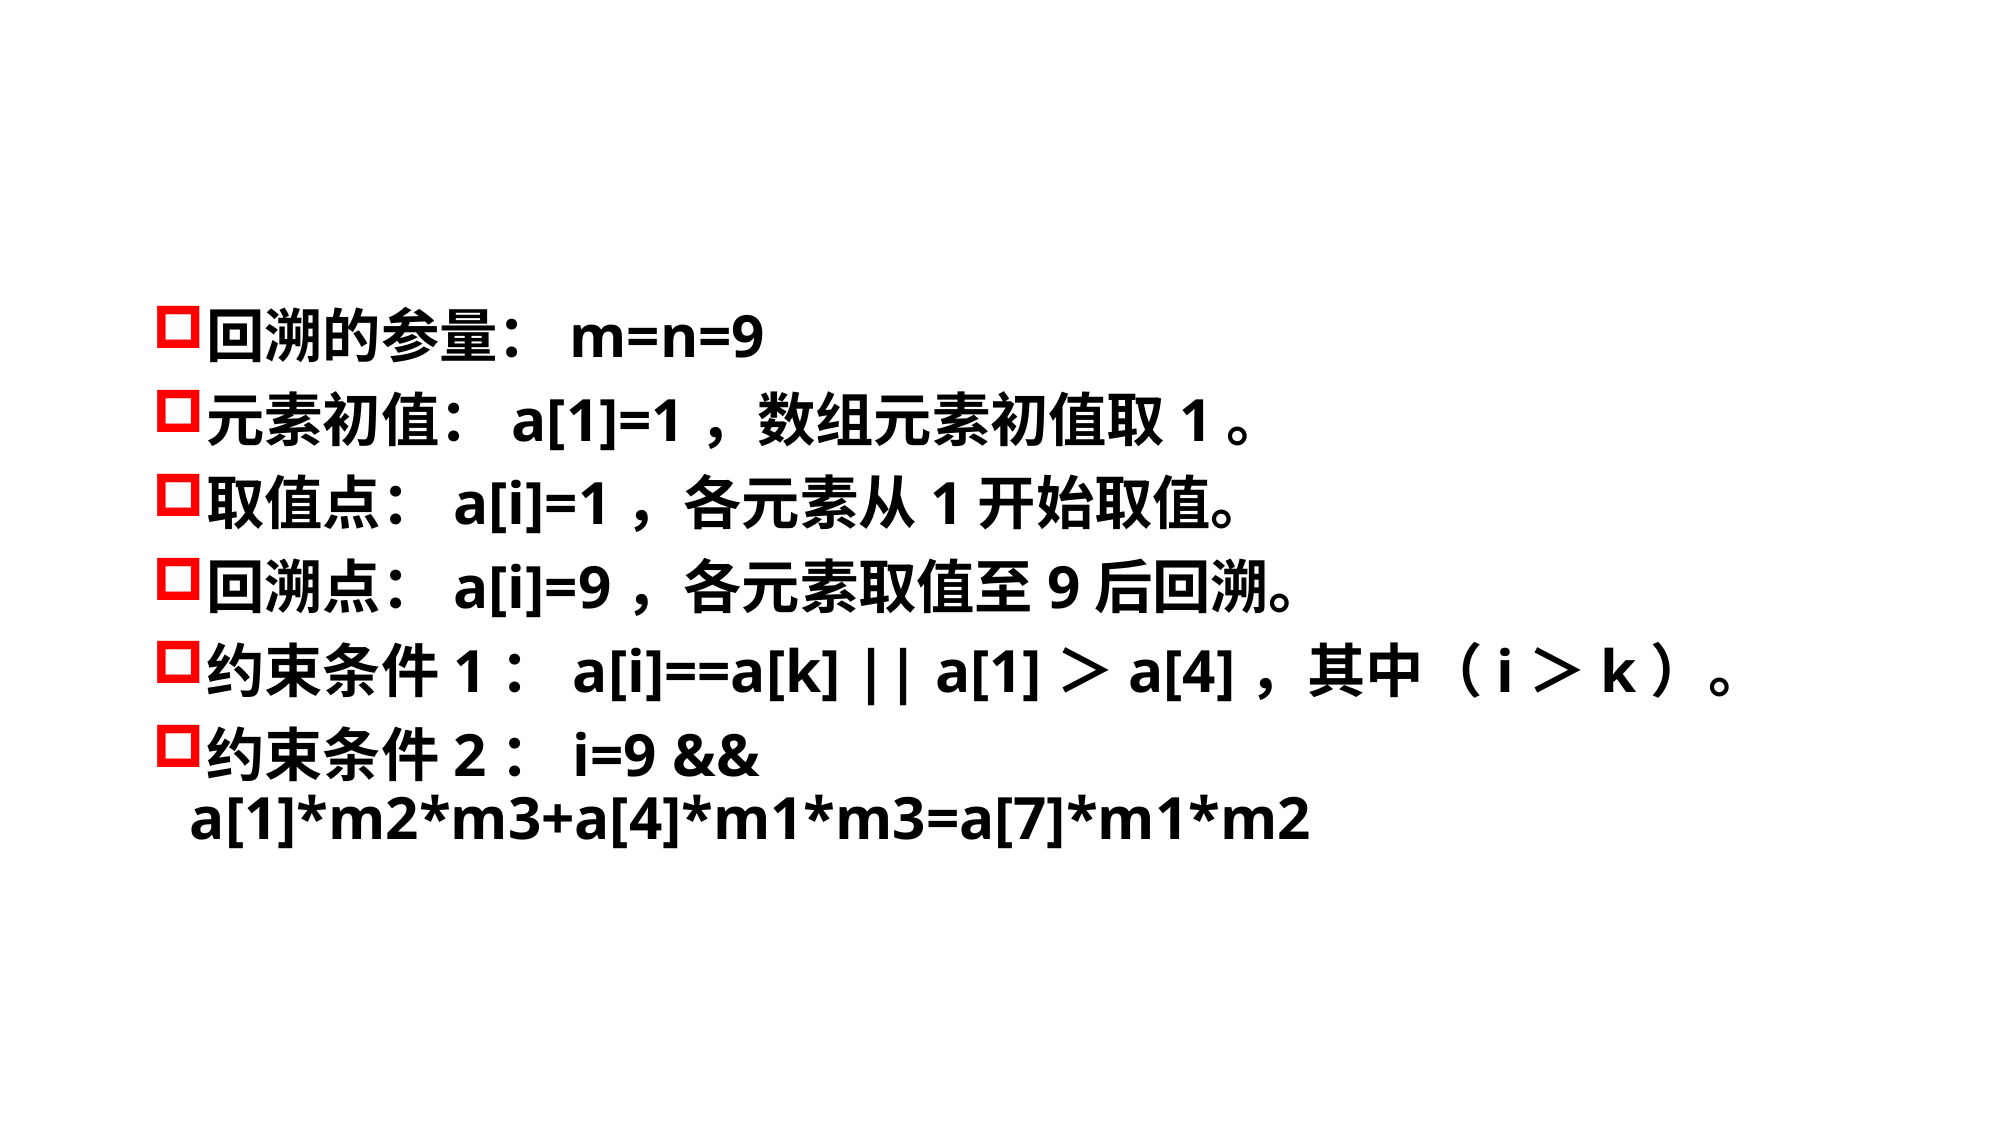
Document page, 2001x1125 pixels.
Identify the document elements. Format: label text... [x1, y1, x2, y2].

list 回溯的参量：m=n=9 元素初值：a[1]=1，数组元素初值取1。 取值点：a[i]=1，各元素从1开始取值。 回溯点：a[i]=9，各元素取值至9后回溯。 约束条件1：a[i]==a[k] || a[1]＞a[4]，其中（i＞k）。 约束条件2：i=9 && a[1]*m2*m3+a[4]*m1*m3=a[7]*m1*m2 [137, 299, 1863, 1014]
